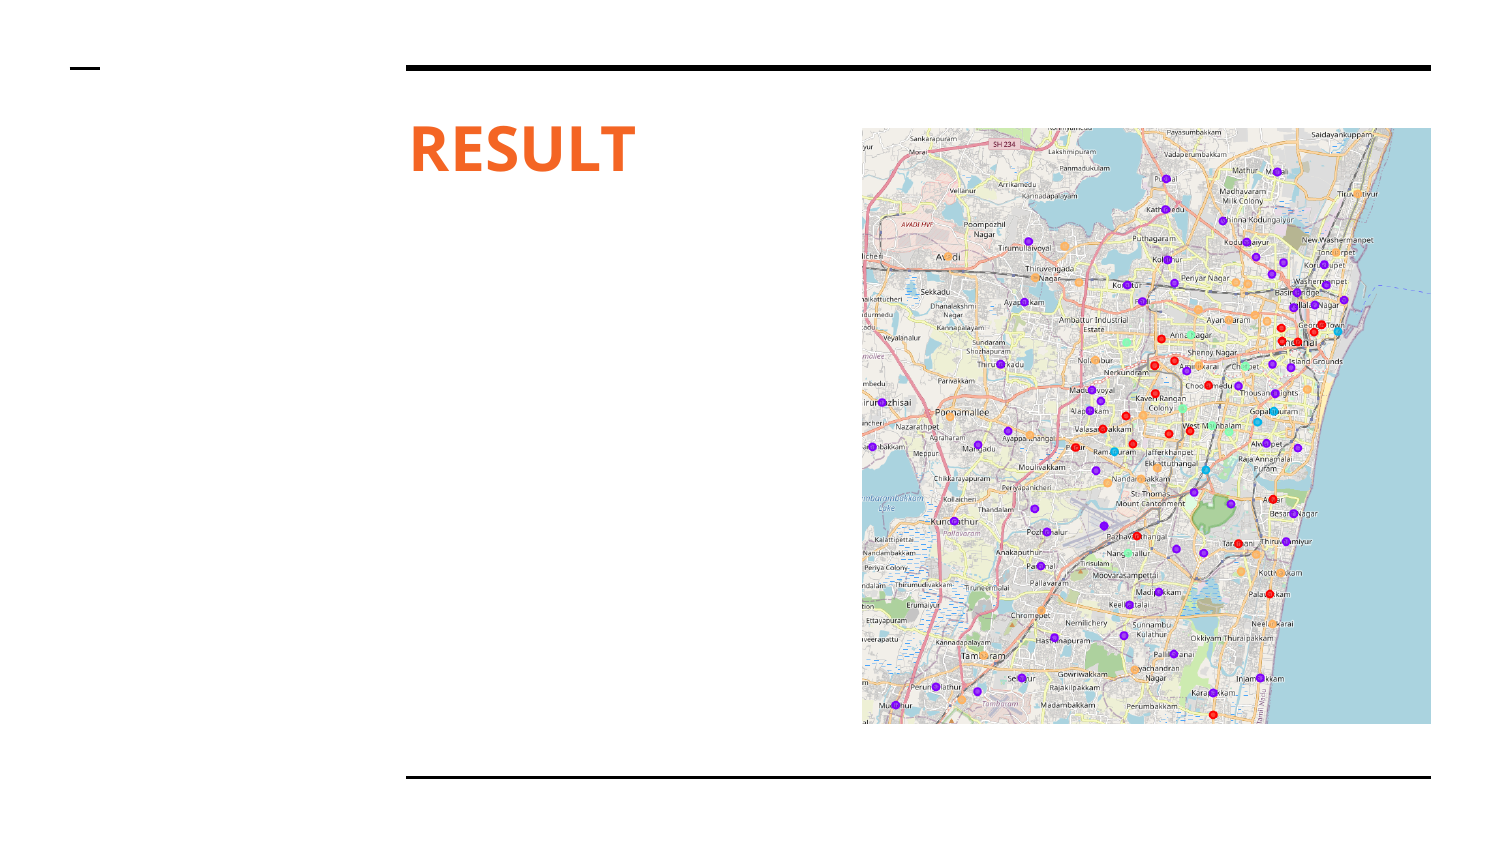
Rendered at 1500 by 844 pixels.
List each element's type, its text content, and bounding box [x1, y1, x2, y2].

title RESULT [393, 94, 1431, 199]
picture [861, 128, 1431, 725]
